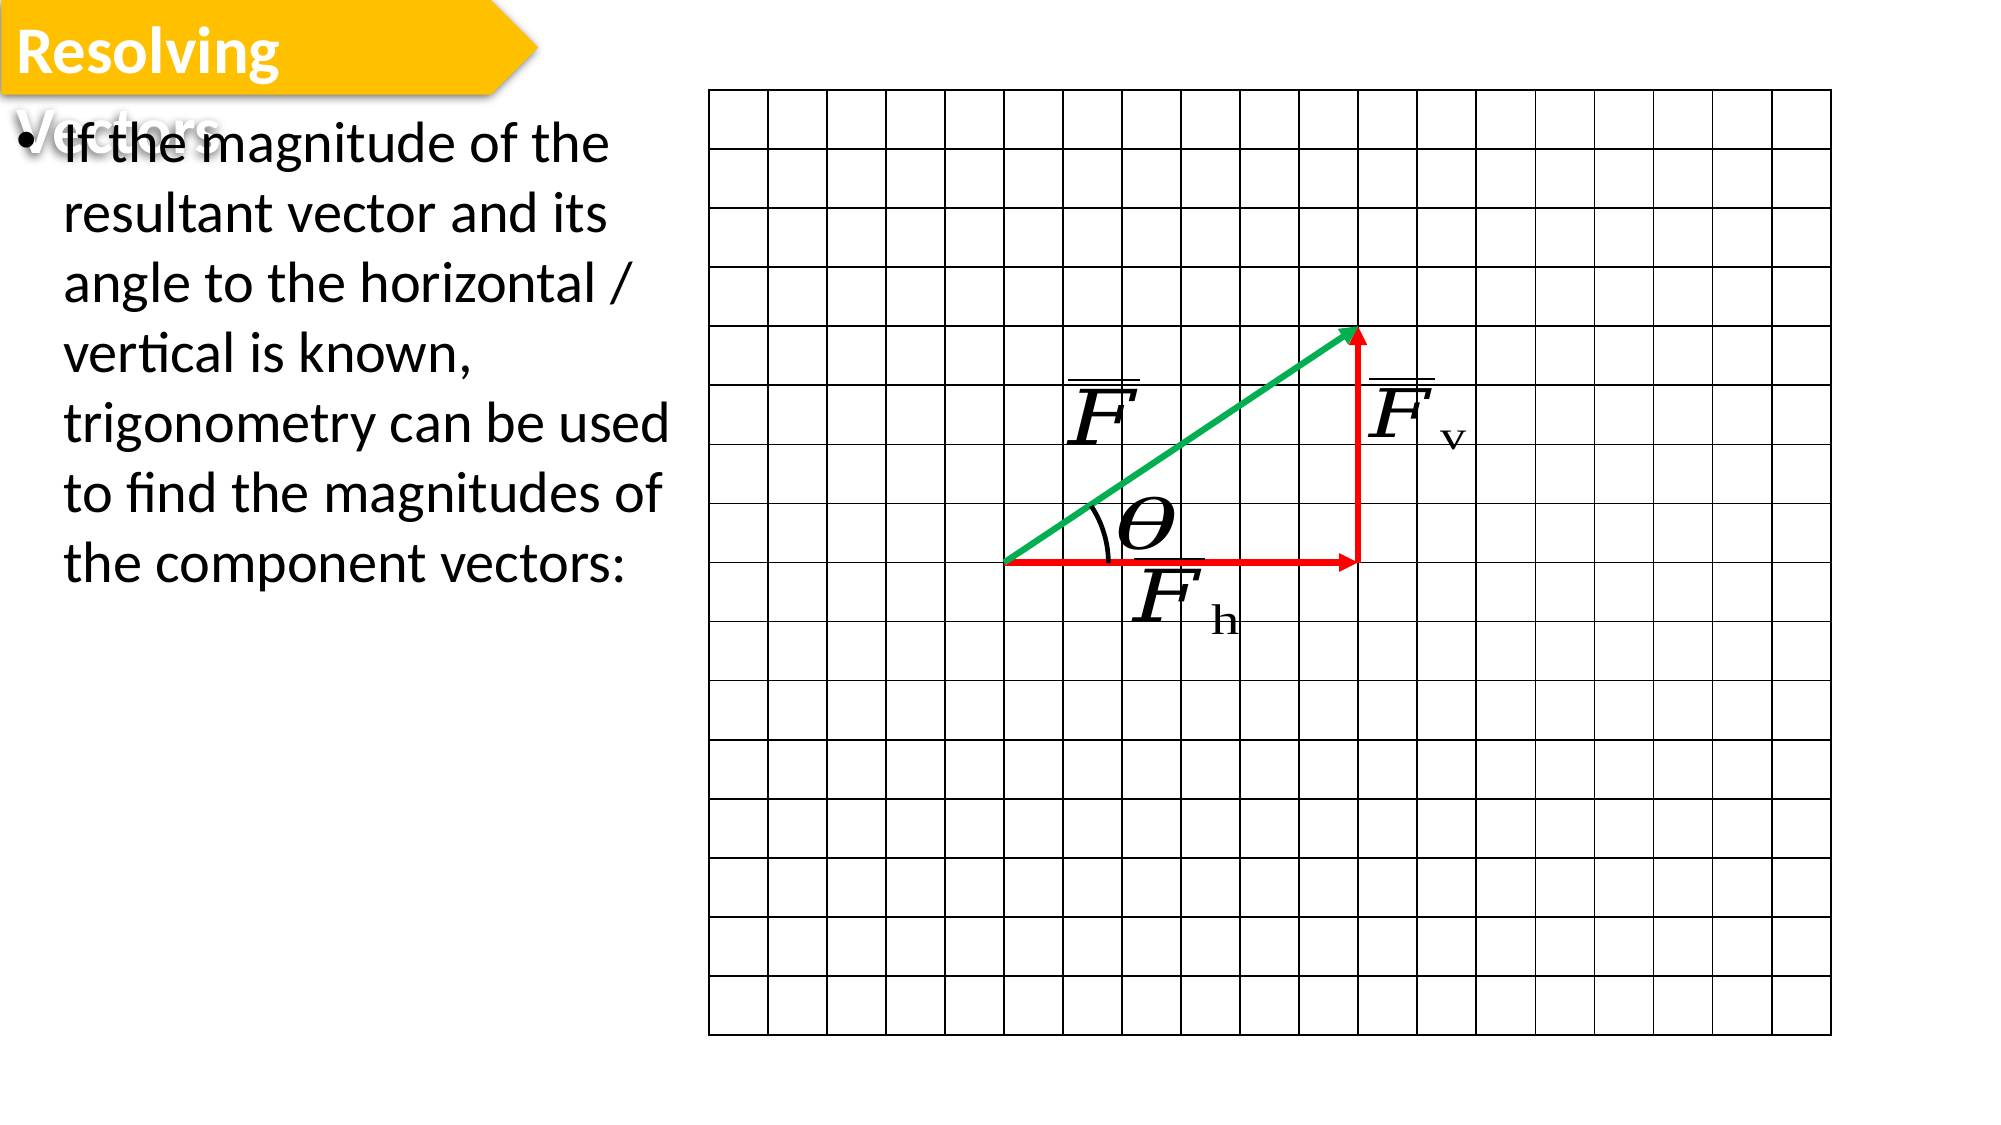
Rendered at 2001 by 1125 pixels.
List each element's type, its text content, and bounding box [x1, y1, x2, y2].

table_cell [1536, 386, 1594, 444]
table_cell [769, 800, 826, 857]
table_cell [1300, 150, 1357, 207]
table_cell [1477, 563, 1535, 621]
table_cell [710, 386, 767, 444]
table_cell [710, 977, 767, 1034]
table_cell [769, 918, 826, 975]
table_cell [1241, 918, 1298, 975]
table_cell [1005, 681, 1062, 739]
table_cell [1361, 445, 1416, 503]
table_cell [828, 268, 885, 325]
table_cell [1241, 800, 1298, 857]
table_header [1123, 91, 1180, 148]
table_cell [1654, 741, 1712, 798]
table_cell [1654, 386, 1712, 444]
table_cell [1241, 566, 1298, 621]
table_cell [1477, 268, 1535, 325]
table_cell [710, 327, 767, 384]
table_cell [1123, 566, 1180, 621]
table_cell [1123, 741, 1180, 798]
table_cell [1773, 268, 1830, 325]
table_cell [1418, 681, 1475, 739]
table_cell [1713, 977, 1771, 1034]
table_cell [1182, 622, 1239, 680]
table_cell [1418, 741, 1475, 798]
table_cell [946, 622, 1003, 680]
table_cell [1359, 563, 1416, 621]
table_cell [828, 622, 885, 680]
table_cell [1064, 741, 1121, 798]
table_cell [887, 681, 944, 739]
table_cell [1713, 504, 1771, 562]
table_cell [1773, 386, 1830, 444]
table_cell [1773, 918, 1830, 975]
table_header [710, 91, 767, 148]
table_cell [769, 268, 826, 325]
table_cell [1123, 622, 1180, 680]
table_cell [1713, 622, 1771, 680]
table_cell [1477, 977, 1535, 1034]
table_cell [887, 268, 944, 325]
table_cell [1418, 859, 1475, 916]
table_cell [1361, 504, 1416, 562]
table_cell [1773, 150, 1830, 207]
table_cell [1595, 681, 1653, 739]
table_cell [1064, 566, 1121, 621]
table_cell [1595, 563, 1653, 621]
table_cell [1536, 209, 1594, 266]
table_cell [946, 386, 1003, 444]
table_cell [1536, 859, 1594, 916]
table_cell [1418, 800, 1475, 857]
text_box Resolving Vectors [1, 0, 539, 95]
table_cell [1123, 859, 1180, 916]
table_cell [828, 859, 885, 916]
table_cell [1418, 504, 1475, 562]
table_cell [1654, 918, 1712, 975]
table_cell [1595, 977, 1653, 1034]
table_cell [1300, 977, 1357, 1034]
table_cell [1713, 681, 1771, 739]
table_cell [1300, 859, 1357, 916]
table_cell [1536, 681, 1594, 739]
table_cell [1182, 918, 1239, 975]
table_cell [1773, 563, 1830, 621]
table_cell [1241, 150, 1298, 207]
table_cell [1300, 564, 1357, 621]
table_cell [1359, 918, 1416, 975]
table_cell [1477, 622, 1535, 680]
table_cell [1182, 566, 1239, 621]
table_header [1536, 91, 1594, 148]
table_cell [1595, 859, 1653, 916]
table_cell [1361, 386, 1416, 444]
table_cell [769, 504, 826, 562]
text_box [1004, 326, 1359, 563]
table_cell [1359, 327, 1416, 384]
table_cell [828, 386, 885, 444]
table_cell [887, 563, 944, 621]
table_cell [1477, 504, 1535, 562]
table_cell [1773, 622, 1830, 680]
table_cell [710, 209, 767, 266]
table_cell [1536, 563, 1594, 621]
table_cell [1477, 859, 1535, 916]
table_cell [828, 209, 885, 266]
table_cell [1418, 563, 1475, 621]
table_cell [1182, 800, 1239, 857]
table_cell [1418, 445, 1475, 503]
table_cell [1773, 327, 1830, 384]
table_cell [710, 622, 767, 680]
table_cell [828, 977, 885, 1034]
table_cell [1713, 268, 1771, 325]
table_cell [769, 327, 826, 384]
table_cell [1713, 741, 1771, 798]
table_cell [1595, 622, 1653, 680]
table_cell [828, 445, 885, 503]
table_cell [1005, 150, 1062, 207]
table_cell [710, 918, 767, 975]
table_cell [1418, 386, 1475, 444]
table_cell [1773, 445, 1830, 503]
table_cell [1773, 800, 1830, 857]
table_cell [887, 859, 944, 916]
table_cell [1595, 918, 1653, 975]
table_cell [710, 800, 767, 857]
table_cell [1359, 800, 1416, 857]
table_cell [1418, 268, 1475, 325]
table_cell [1064, 859, 1121, 916]
table_cell [1182, 209, 1239, 266]
table_header [1182, 91, 1239, 148]
table_cell [1418, 918, 1475, 975]
table_cell [769, 741, 826, 798]
table_cell [1300, 800, 1357, 857]
table_cell [1123, 800, 1180, 857]
table_cell [1064, 622, 1121, 680]
table_cell [828, 504, 885, 562]
table_cell [769, 622, 826, 680]
table_cell [769, 681, 826, 739]
table_cell [887, 622, 944, 680]
table_cell [1064, 800, 1121, 857]
table_header [828, 91, 885, 148]
table_cell [710, 859, 767, 916]
table_cell [1595, 327, 1653, 384]
table_cell [1654, 681, 1712, 739]
table_cell [710, 681, 767, 739]
table_cell [1005, 918, 1062, 975]
table_cell [1773, 209, 1830, 266]
table_cell [946, 327, 1003, 384]
table_cell [1418, 209, 1475, 266]
table_cell [1654, 800, 1712, 857]
table_cell [1300, 681, 1357, 739]
table_cell [1713, 800, 1771, 857]
table_cell [887, 918, 944, 975]
table_cell [946, 977, 1003, 1034]
table_cell [946, 504, 1003, 562]
table_cell [1241, 859, 1298, 916]
table_cell [1477, 681, 1535, 739]
table_cell [1654, 977, 1712, 1034]
table_cell [1005, 566, 1062, 621]
table_cell [887, 386, 944, 444]
table_cell [1359, 622, 1416, 680]
table_cell [1123, 977, 1180, 1034]
table_header [1064, 91, 1121, 148]
table_header [887, 91, 944, 148]
table_cell [1595, 386, 1653, 444]
table_cell [1595, 800, 1653, 857]
table_cell [710, 150, 767, 207]
table_cell [887, 327, 944, 384]
table_cell [1477, 741, 1535, 798]
table_cell [1064, 268, 1121, 325]
table_cell [828, 150, 885, 207]
table_cell [1005, 268, 1062, 325]
table_cell [1477, 386, 1535, 444]
table_cell [887, 504, 944, 562]
table_cell [1654, 209, 1712, 266]
table_cell [946, 445, 1003, 503]
table_cell [1477, 445, 1535, 503]
table_cell [1064, 681, 1121, 739]
table_cell [946, 268, 1003, 325]
table_cell [1595, 268, 1653, 325]
table_header [1418, 91, 1475, 148]
table_cell [1773, 504, 1830, 562]
table_cell [1064, 150, 1121, 207]
table_cell [1536, 741, 1594, 798]
table_cell [1064, 977, 1121, 1034]
table_cell [1595, 504, 1653, 562]
table_cell [769, 563, 826, 621]
table_header [1654, 91, 1712, 148]
table_cell [1005, 859, 1062, 916]
table_cell [887, 977, 944, 1034]
table_cell [1536, 268, 1594, 325]
table_cell [1654, 563, 1712, 621]
table_cell [1123, 150, 1180, 207]
table_header [1713, 91, 1771, 148]
table_cell [1654, 268, 1712, 325]
table_cell [1064, 918, 1121, 975]
table_cell [946, 741, 1003, 798]
table_cell [1005, 622, 1062, 680]
table_cell [887, 150, 944, 207]
table_cell [1300, 741, 1357, 798]
table_cell [769, 977, 826, 1034]
table_cell [1418, 150, 1475, 207]
table_cell [828, 800, 885, 857]
table_cell [1713, 445, 1771, 503]
table_cell [828, 741, 885, 798]
table_header [1359, 91, 1416, 148]
table_cell [828, 327, 885, 384]
table_cell [1595, 209, 1653, 266]
table_cell [1182, 681, 1239, 739]
table_cell [1654, 150, 1712, 207]
table_cell [1713, 386, 1771, 444]
table_cell [946, 563, 1003, 621]
table_cell [1477, 918, 1535, 975]
table_cell [1654, 622, 1712, 680]
table_cell [1477, 209, 1535, 266]
table_cell [1359, 859, 1416, 916]
table_cell [769, 386, 826, 444]
table_cell [1713, 563, 1771, 621]
table_cell [946, 859, 1003, 916]
table_cell [1536, 150, 1594, 207]
table_cell [1477, 800, 1535, 857]
table_cell [946, 681, 1003, 739]
table_cell [1359, 268, 1416, 325]
table_cell [1182, 150, 1239, 207]
table_cell [1241, 268, 1298, 325]
table_cell [710, 741, 767, 798]
table_cell [1536, 504, 1594, 562]
table_cell [1536, 800, 1594, 857]
table_cell [828, 681, 885, 739]
table_header [1773, 91, 1830, 148]
table_cell [1713, 209, 1771, 266]
table_cell [1241, 622, 1298, 680]
table_cell [1536, 918, 1594, 975]
table_cell [1123, 918, 1180, 975]
table_cell [946, 918, 1003, 975]
table_header [1595, 91, 1653, 148]
table_cell [1773, 977, 1830, 1034]
table_cell [1182, 741, 1239, 798]
table_cell [828, 563, 885, 621]
table_header [1241, 91, 1298, 148]
table_cell [1536, 622, 1594, 680]
table_cell [1359, 741, 1416, 798]
table_header [1477, 91, 1535, 148]
table_cell [769, 150, 826, 207]
table_cell [1300, 209, 1357, 266]
table_cell [769, 445, 826, 503]
table_cell [887, 800, 944, 857]
table_cell [887, 741, 944, 798]
table_cell [1477, 327, 1535, 384]
table_cell [710, 563, 767, 621]
table_cell [1005, 977, 1062, 1034]
table_cell [887, 209, 944, 266]
table_cell [1477, 150, 1535, 207]
table_cell [769, 859, 826, 916]
table_header [1300, 91, 1357, 148]
table_cell [1654, 327, 1712, 384]
table_cell [946, 800, 1003, 857]
table_cell [1241, 681, 1298, 739]
table_cell [1595, 150, 1653, 207]
table_cell [1182, 268, 1239, 325]
table_cell [1536, 977, 1594, 1034]
table_cell [1418, 327, 1475, 384]
table_cell [1241, 209, 1298, 266]
table_cell [1241, 977, 1298, 1034]
table_cell [1300, 622, 1357, 680]
table_cell [710, 445, 767, 503]
table_cell [1005, 741, 1062, 798]
table_cell [1418, 622, 1475, 680]
table_header [1005, 91, 1062, 148]
table_cell [1241, 741, 1298, 798]
table_cell [1064, 209, 1121, 266]
table_cell [1300, 268, 1357, 325]
table_cell [1773, 681, 1830, 739]
table_cell [1359, 977, 1416, 1034]
table_cell [1713, 327, 1771, 384]
table_cell [946, 209, 1003, 266]
table_cell [828, 918, 885, 975]
table_cell [1713, 150, 1771, 207]
table_cell [1536, 327, 1594, 384]
table_cell [1773, 859, 1830, 916]
table_cell [1123, 268, 1180, 325]
table_cell [1536, 445, 1594, 503]
table_cell [1595, 741, 1653, 798]
table_cell [1713, 918, 1771, 975]
table_header [946, 91, 1003, 148]
table_cell [1713, 859, 1771, 916]
table_cell [1359, 150, 1416, 207]
table_cell [1300, 918, 1357, 975]
table_cell [1773, 741, 1830, 798]
table_cell [769, 209, 826, 266]
table_cell [1359, 681, 1416, 739]
table_cell [1182, 977, 1239, 1034]
table_cell [1654, 504, 1712, 562]
table_cell [710, 268, 767, 325]
table_cell [1654, 859, 1712, 916]
table_cell [887, 445, 944, 503]
table_cell [1182, 859, 1239, 916]
table_header [769, 91, 826, 148]
table_cell [1418, 977, 1475, 1034]
table_cell [1005, 209, 1062, 266]
table_cell [1359, 209, 1416, 266]
table_cell [946, 150, 1003, 207]
table_cell [1005, 800, 1062, 857]
table_cell [1654, 445, 1712, 503]
table_cell [1123, 209, 1180, 266]
table_cell [1123, 681, 1180, 739]
table_cell [1595, 445, 1653, 503]
table_cell [710, 504, 767, 562]
